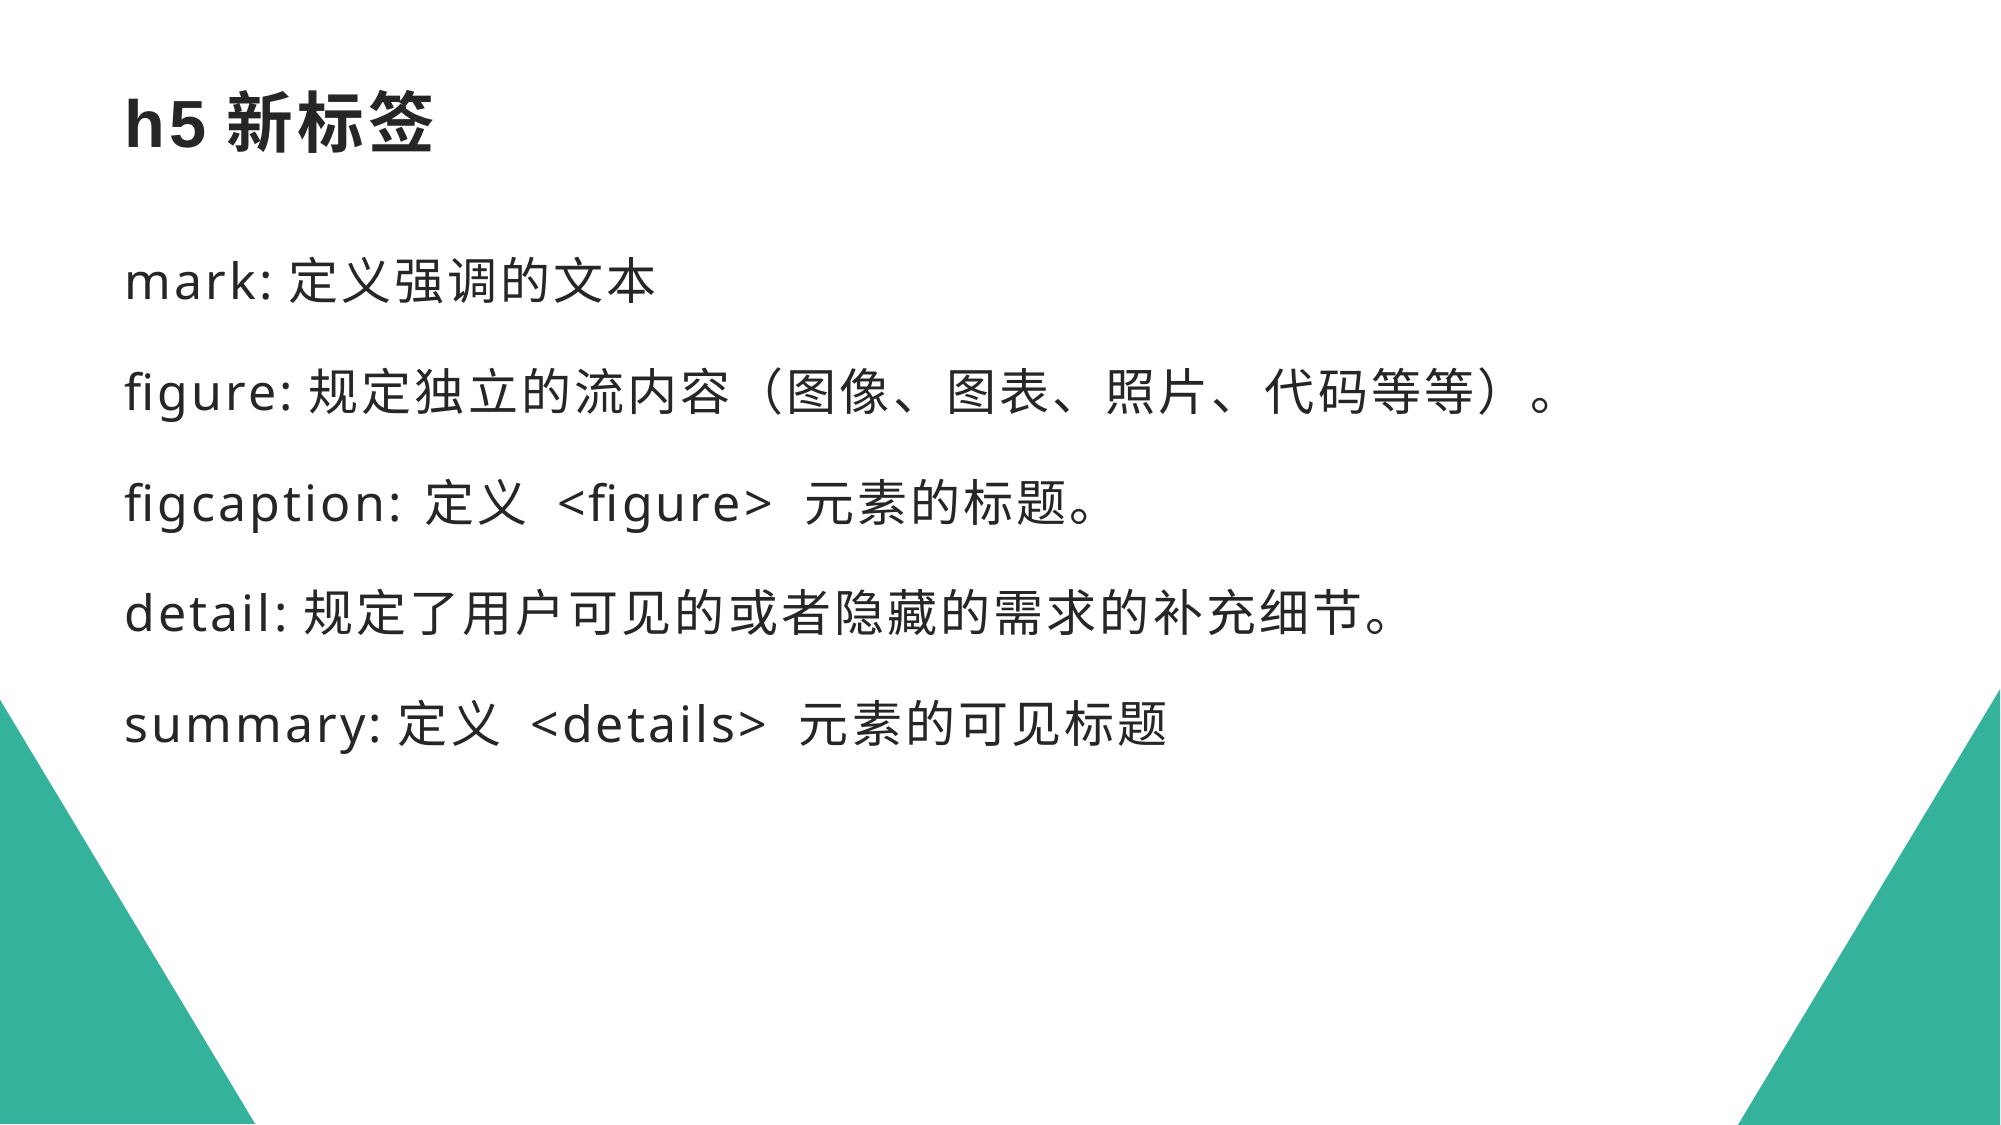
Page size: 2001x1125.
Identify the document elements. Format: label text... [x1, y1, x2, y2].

list mark:定义强调的文本 figure:规定独立的流内容（图像、图表、照片、代码等等）。 figcaption: 定义 <figure> 元素的标题。 detail:规定了用户可见的或者隐藏的需求的补充细节。 summary:定义 <details> 元素的可见标题 [109, 211, 1869, 1041]
title h5新标签 [109, 72, 1891, 146]
